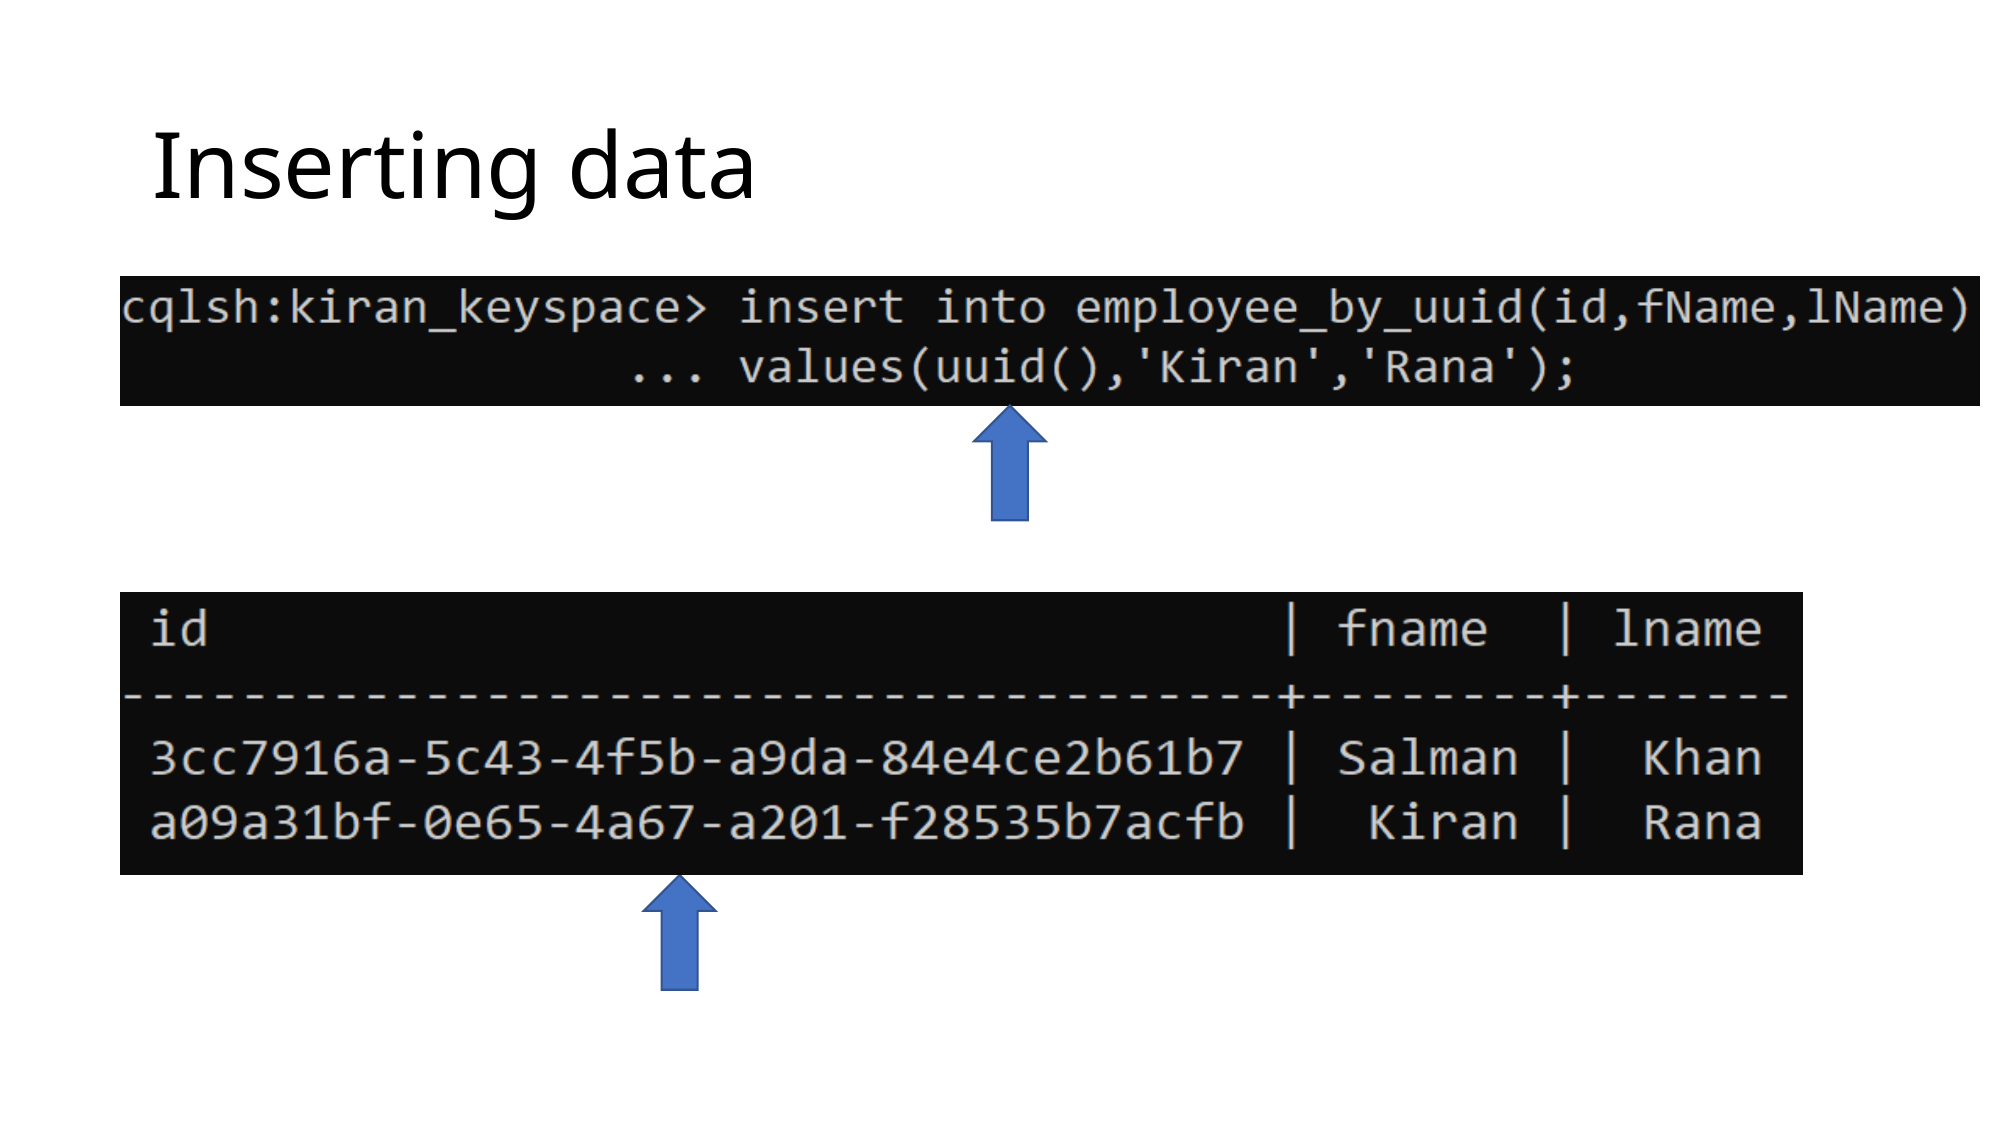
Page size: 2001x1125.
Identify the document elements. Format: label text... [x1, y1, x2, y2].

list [120, 275, 1980, 406]
picture [120, 592, 1803, 875]
text_box [641, 875, 719, 991]
title Inserting data [137, 59, 1863, 275]
text_box [971, 406, 1049, 522]
